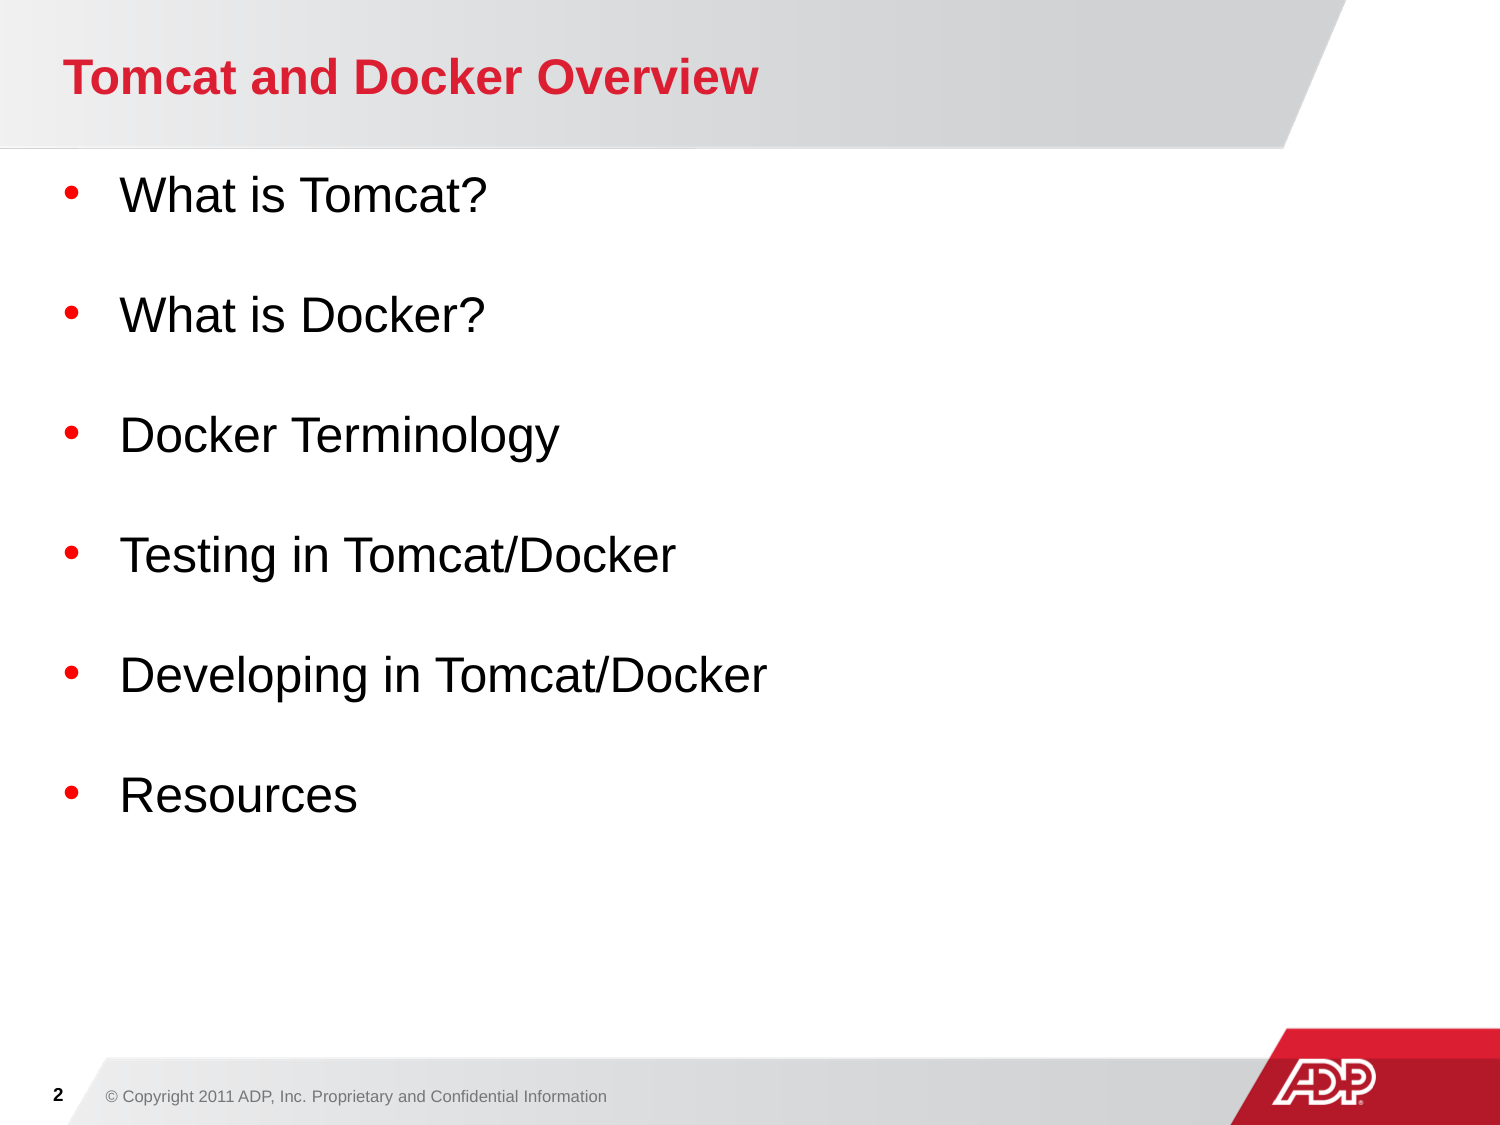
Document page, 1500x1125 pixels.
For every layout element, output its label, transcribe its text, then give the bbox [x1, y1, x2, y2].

picture [0, 0, 1500, 263]
picture [0, 863, 1500, 1125]
list What is Tomcat? What is Docker? Docker Terminology Testing in Tomcat/Docker Developing in Tomcat/Docker Resources [62, 162, 1500, 955]
footer © Copyright 2011 ADP, Inc. Proprietary and Confidential Information [105, 1058, 988, 1106]
title Tomcat and Docker Overview [62, 0, 1284, 149]
slide_number 2 [2, 1058, 64, 1106]
